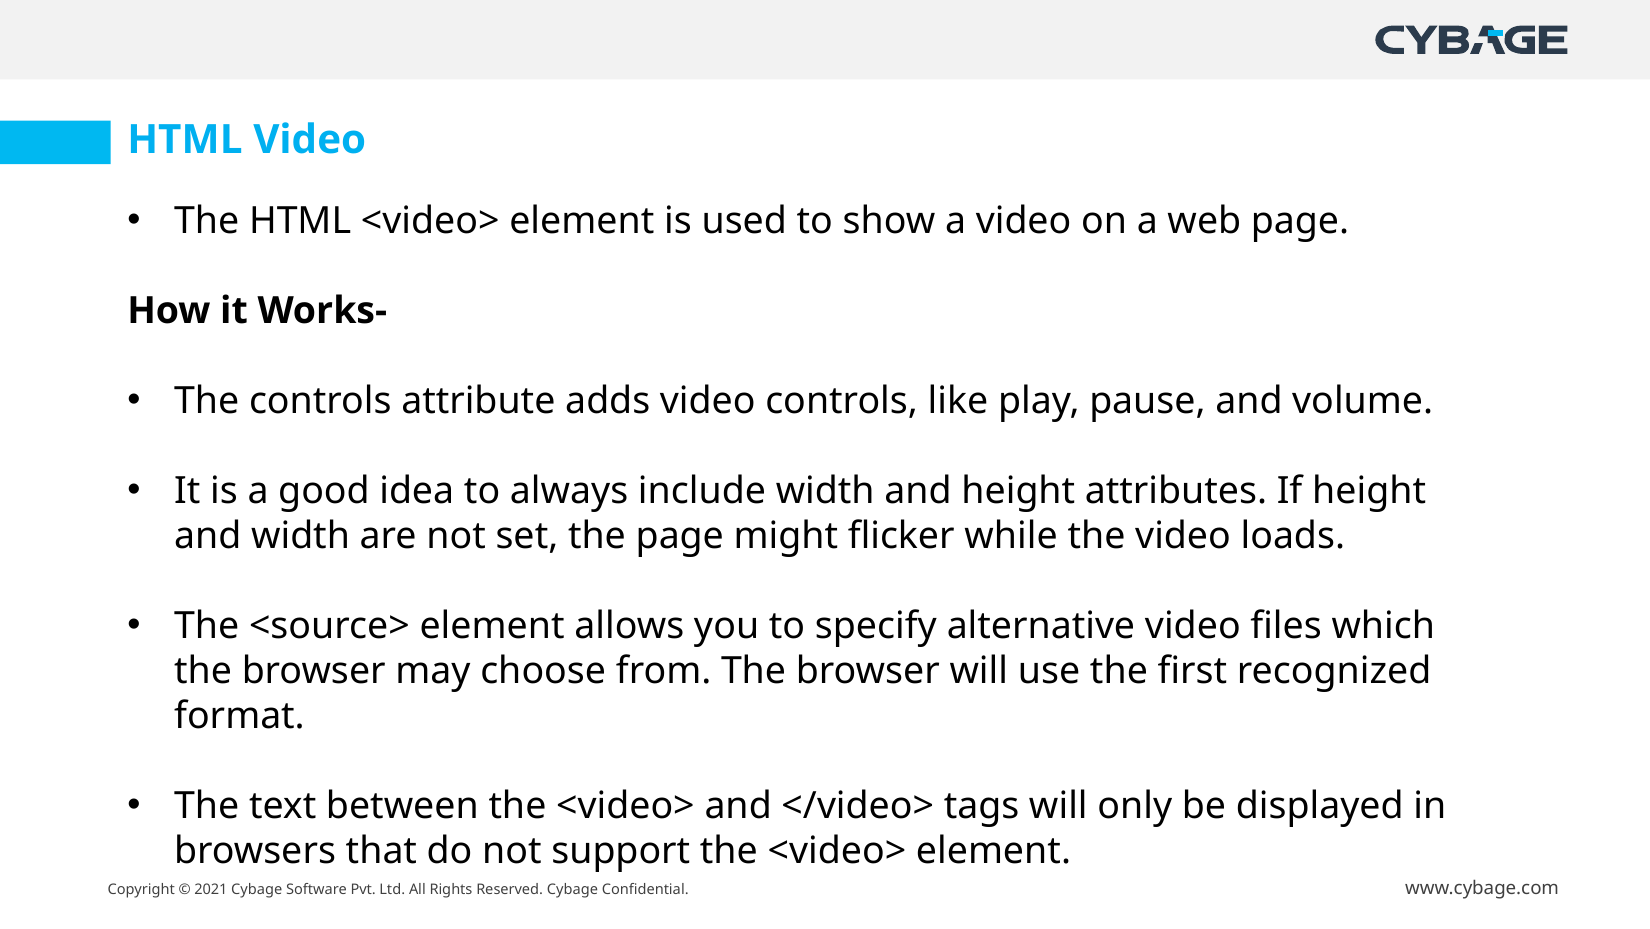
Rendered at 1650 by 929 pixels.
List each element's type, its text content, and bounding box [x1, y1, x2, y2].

text_box HTML Video [110, 104, 775, 180]
text_box [0, 118, 110, 166]
text_box The HTML <video> element is used to show a video on a web page. How it Works- The controls attribute adds video controls, like play, pause, and volume. It is a good idea to always include width and height attributes. If height and width are not set, the page might flicker while the video loads. The <source> element allows you to specify alternative video files which the browser may choose from. The browser will use the first recognized format. The text between the <video> and </video> tags will only be displayed in browsers that do not support the <video> element. [110, 187, 1511, 852]
